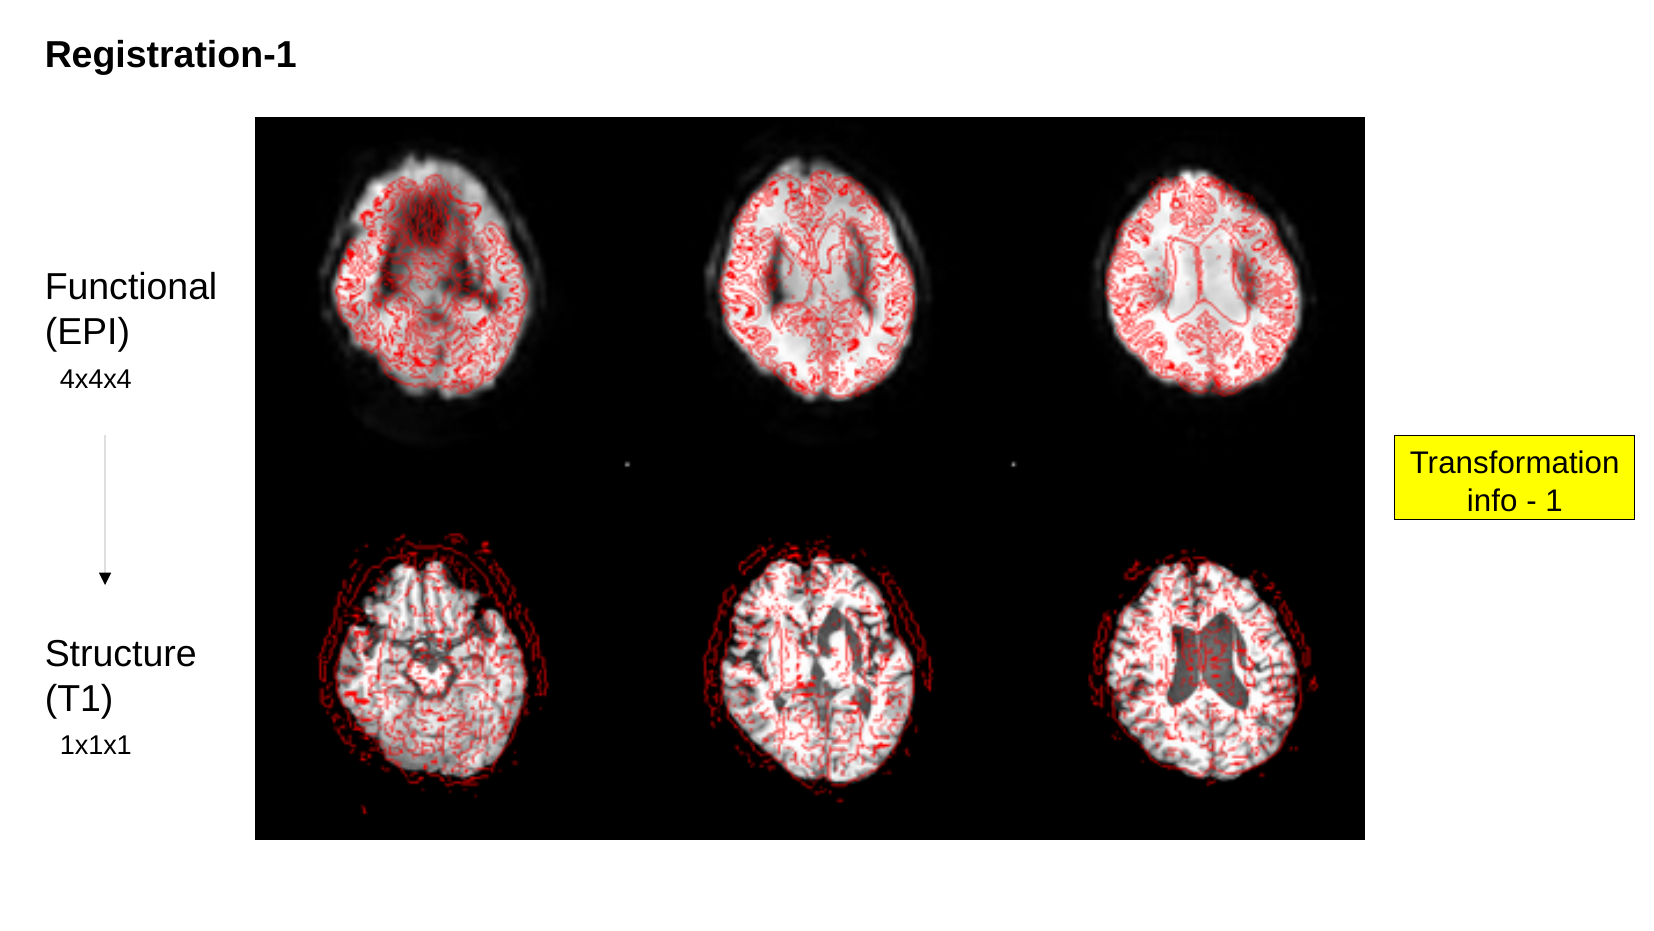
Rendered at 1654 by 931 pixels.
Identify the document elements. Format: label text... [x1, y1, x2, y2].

text_box 1x1x1 [44, 720, 150, 766]
text_box Registration-1 [29, 22, 360, 94]
text_box 4x4x4 [44, 353, 150, 399]
text_box [98, 435, 112, 586]
text_box Structure (T1) [29, 621, 240, 720]
text_box Functional (EPI) [29, 255, 240, 354]
picture [254, 116, 1366, 841]
text_box Transformation info - 1 [1394, 435, 1635, 520]
